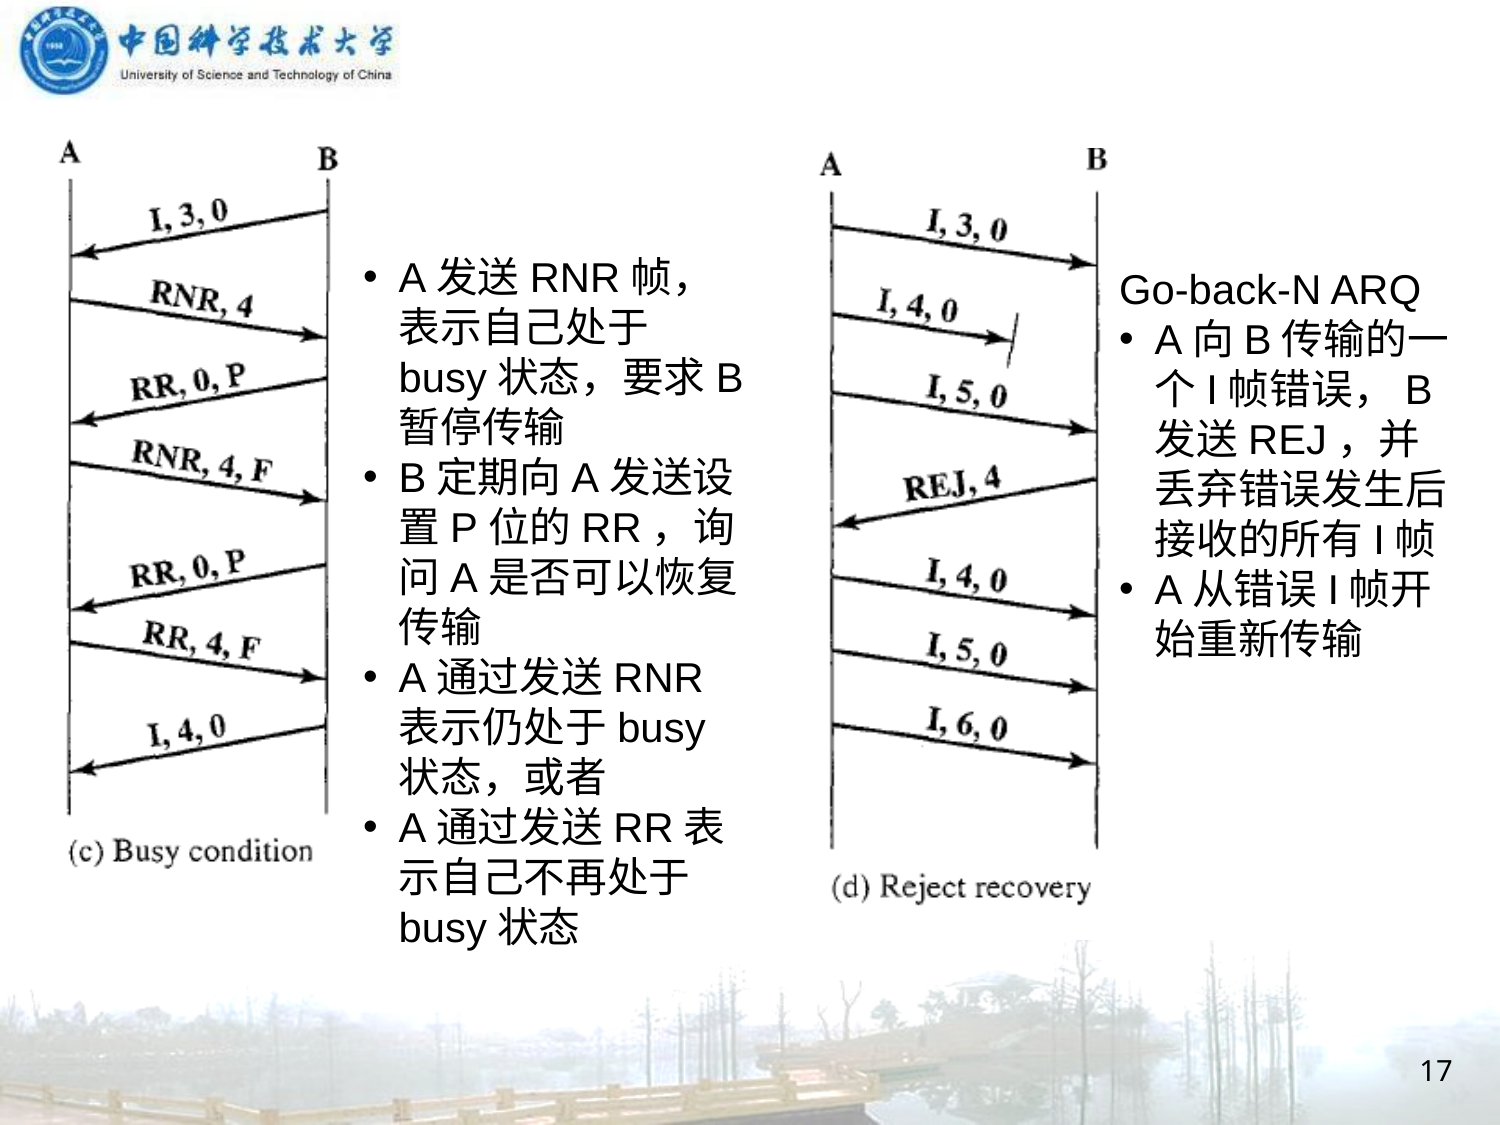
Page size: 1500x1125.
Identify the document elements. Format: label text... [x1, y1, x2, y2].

text_box Go-back-N ARQ A向B传输的一个I帧错误，B发送REJ，并丢弃错误发生后接收的所有I帧 A从错误I帧开始重新传输 [1120, 255, 1471, 671]
slide_number 17 [1154, 1023, 1468, 1100]
text_box A发送RNR帧， 表示自己处于busy状态，要求B暂停传输 B定期向A发送设置P位的RR，询问A是否可以恢复传输 A通过发送RNR表示仍处于busy状态，或者 A通过发送RR表示自己不再处于busy状态 [348, 243, 762, 959]
picture [773, 148, 1117, 909]
picture [17, 113, 361, 887]
picture [0, 0, 422, 103]
